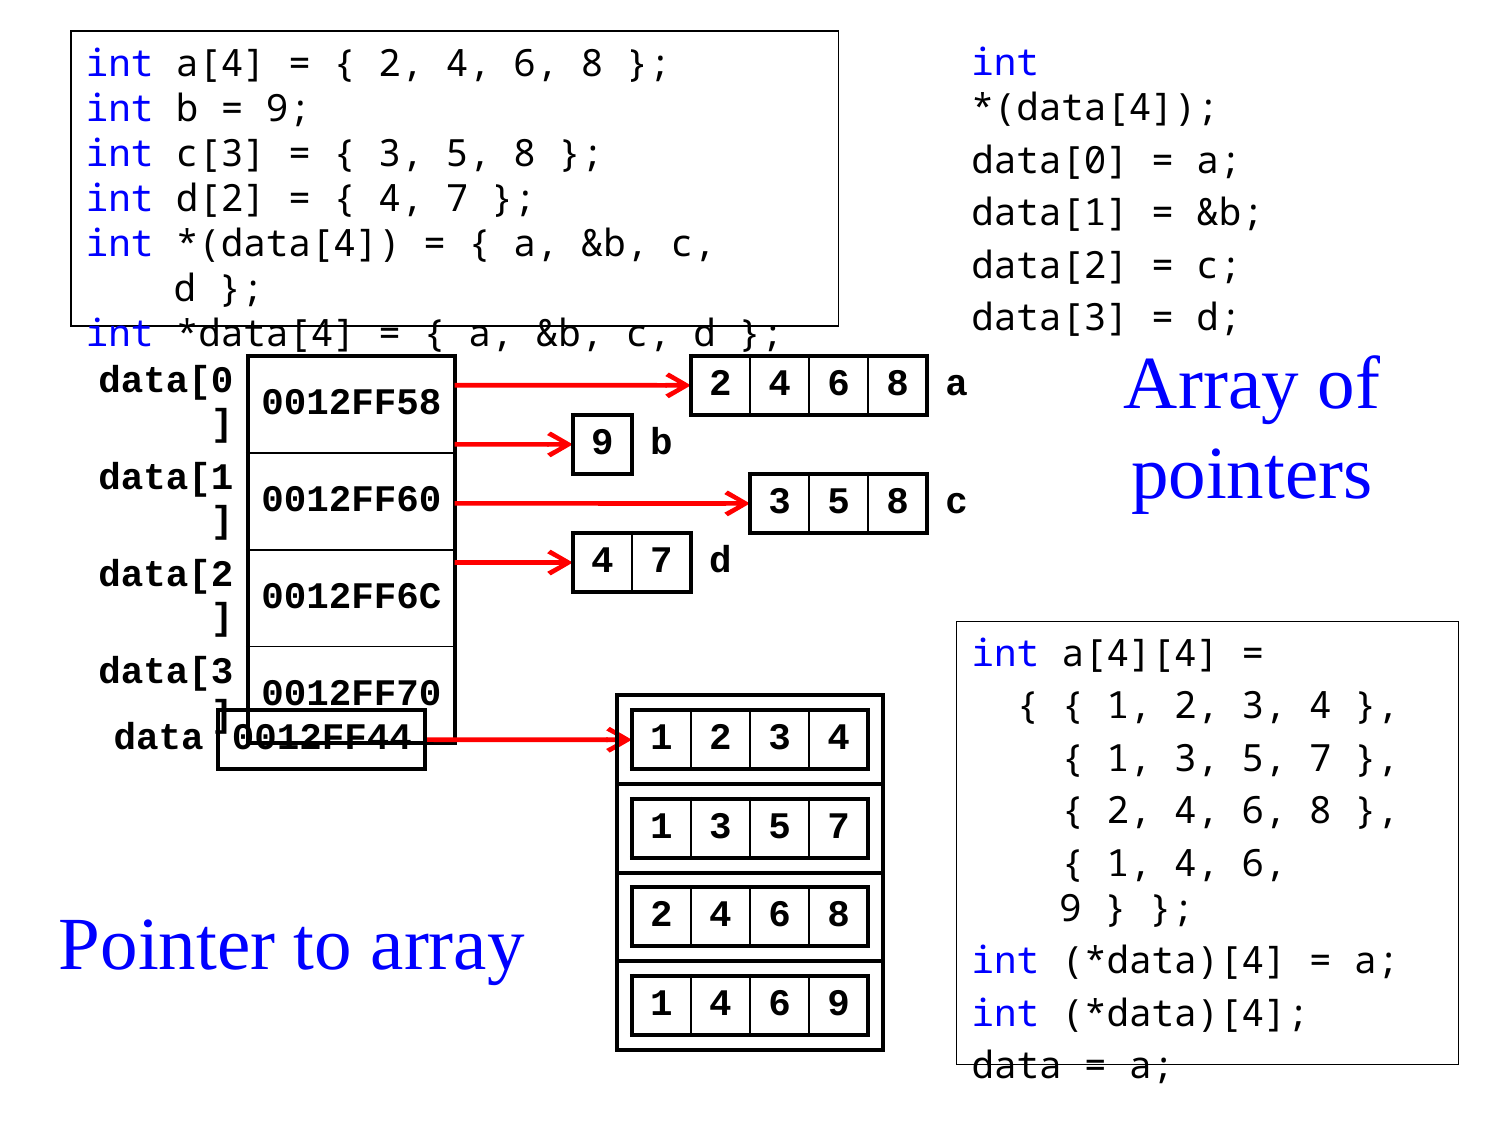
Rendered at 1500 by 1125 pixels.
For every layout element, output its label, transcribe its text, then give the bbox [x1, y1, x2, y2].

table_header 9 [810, 978, 866, 1033]
table_header 4 [810, 712, 866, 767]
list int a[4] = { 2, 4, 6, 8 }; int b = 9; int c[3] = { 3, 5, 8 }; int d[2] = { 4, 7 }; int *(data[4]) = { a, &b, c, d }; int *data[4] = { a, &b, c, d }; [70, 30, 839, 327]
table_header a [929, 356, 986, 415]
table_header 8 [810, 889, 866, 944]
table_header 4 [575, 535, 631, 590]
table_header 1 [634, 978, 690, 1033]
table_header 2 [693, 358, 749, 413]
table_header 3 [752, 476, 808, 531]
table_header d [693, 533, 750, 592]
text_box int *(data[4]); data[0] = a; data[1] = &b; data[2] = c; data[3] = d; [956, 30, 1311, 346]
table_cell 0012FF6C [250, 551, 453, 646]
table_header c [929, 474, 986, 533]
table_header 2 [692, 712, 749, 767]
table_header 3 [751, 712, 808, 767]
text_box Pointer to array [41, 887, 544, 1006]
table_header 5 [751, 801, 808, 856]
table_cell 0012FF60 [250, 454, 453, 549]
table_header data[0] [71, 356, 246, 453]
table_header 4 [692, 889, 749, 944]
table_header 9 [575, 417, 630, 472]
table_cell data[1] [71, 453, 246, 550]
table_header 0012FF58 [250, 358, 453, 452]
table_cell data[3] [71, 647, 246, 743]
table_header 8 [869, 476, 925, 531]
table_header 4 [751, 358, 808, 413]
table_cell data[2] [71, 550, 246, 647]
table_header [619, 697, 881, 782]
table_header 6 [751, 978, 808, 1033]
table_header b [634, 415, 691, 474]
table_header 5 [810, 476, 867, 531]
table_header 7 [810, 801, 866, 856]
table_header 4 [692, 978, 749, 1033]
text_box Array of pointers [1104, 326, 1400, 533]
table_header 7 [633, 535, 689, 590]
table_cell 0012FF70 [250, 647, 453, 739]
table_header 6 [810, 358, 867, 413]
table_header 6 [751, 889, 808, 944]
table_header 3 [692, 801, 749, 856]
list int a[4][4] = { { 1, 2, 3, 4 }, { 1, 3, 5, 7 }, { 2, 4, 6, 8 }, { 1, 4, 6, 9 } }; int (*data)[4] = a; int (*data)[4]; data = a; [956, 621, 1459, 1065]
table_header 1 [634, 801, 690, 856]
table_header 8 [869, 358, 925, 413]
table_cell [619, 963, 881, 1048]
table_header 0012FF44 [220, 712, 423, 767]
table_cell [619, 875, 881, 959]
table_cell [619, 786, 881, 871]
table_header 2 [634, 889, 690, 944]
table_header data [100, 710, 216, 769]
table_header 1 [634, 712, 690, 767]
